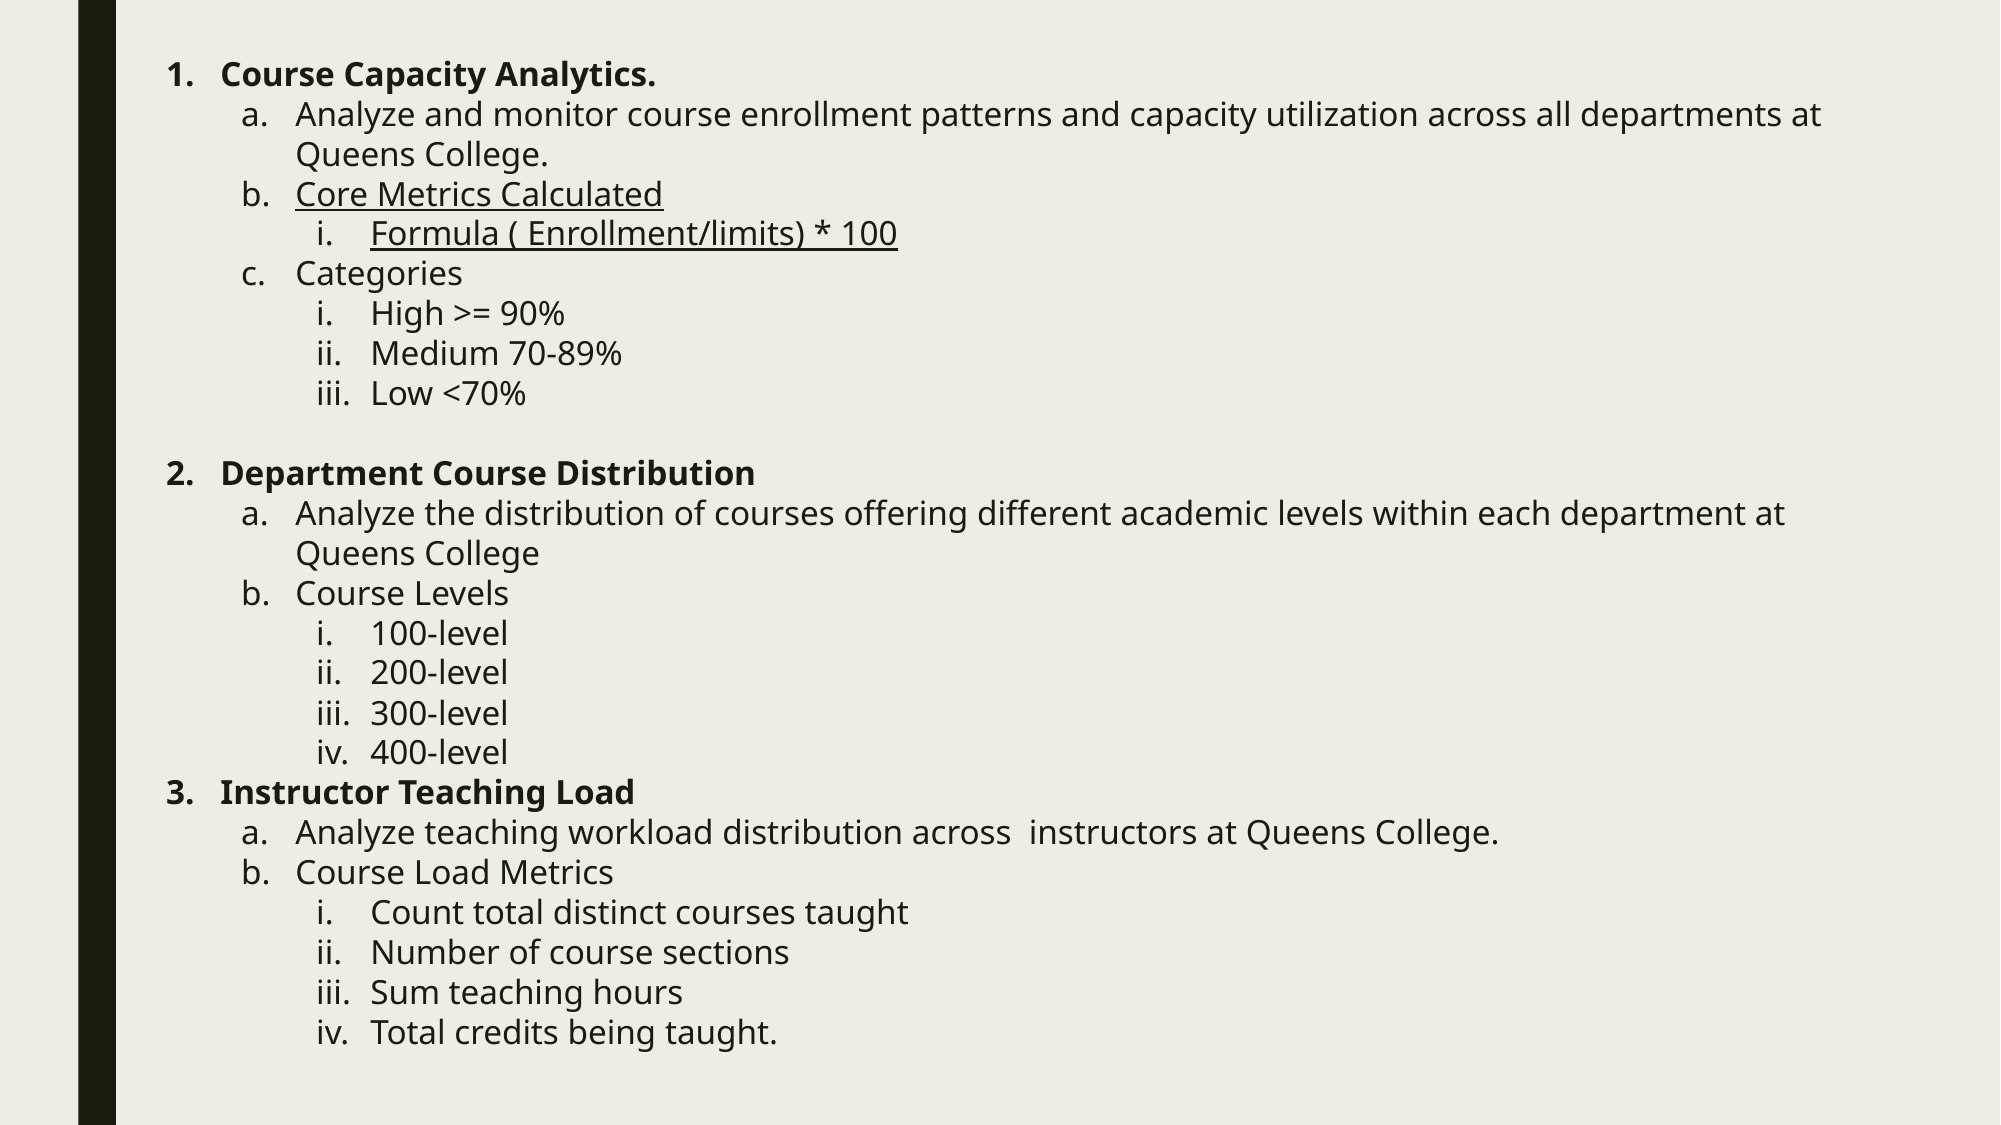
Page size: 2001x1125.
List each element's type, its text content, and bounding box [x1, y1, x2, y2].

text_box Course Capacity Analytics. Analyze and monitor course enrollment patterns and capacity utilization across all departments at Queens College. Core Metrics Calculated Formula ( Enrollment/limits) * 100 Categories High >= 90% Medium 70-89% Low <70% Department Course Distribution Analyze the distribution of courses offering different academic levels within each department at Queens College Course Levels 100-level 200-level 300-level 400-level Instructor Teaching Load Analyze teaching workload distribution across instructors at Queens College. Course Load Metrics Count total distinct courses taught Number of course sections Sum teaching hours Total credits being taught. [130, 37, 1916, 1097]
